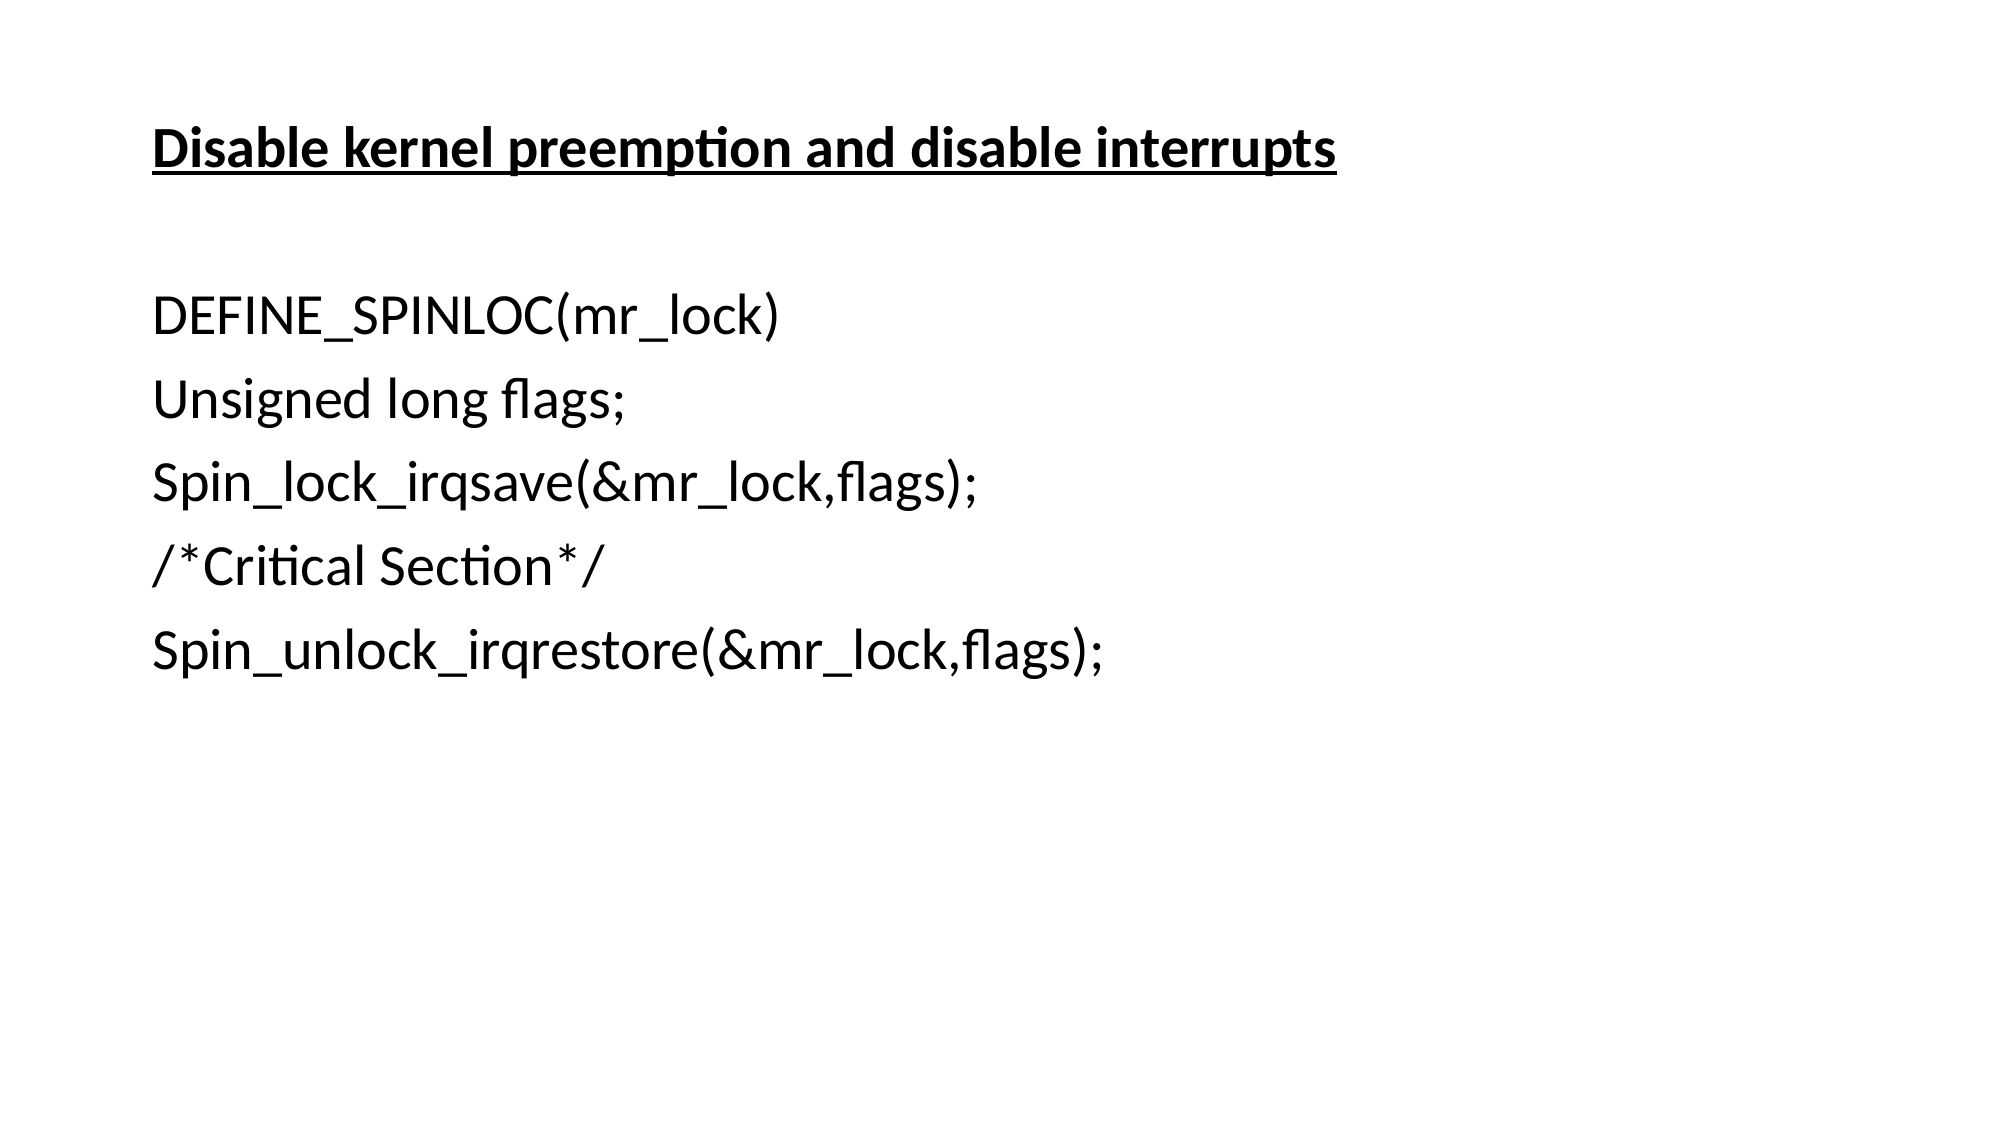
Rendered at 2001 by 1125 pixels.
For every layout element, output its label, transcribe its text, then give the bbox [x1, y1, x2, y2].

list Disable kernel preemption and disable interrupts DEFINE_SPINLOC(mr_lock) Unsigned long flags; Spin_lock_irqsave(&mr_lock,flags); /*Critical Section*/ Spin_unlock_irqrestore(&mr_lock,flags); [137, 109, 1863, 1014]
